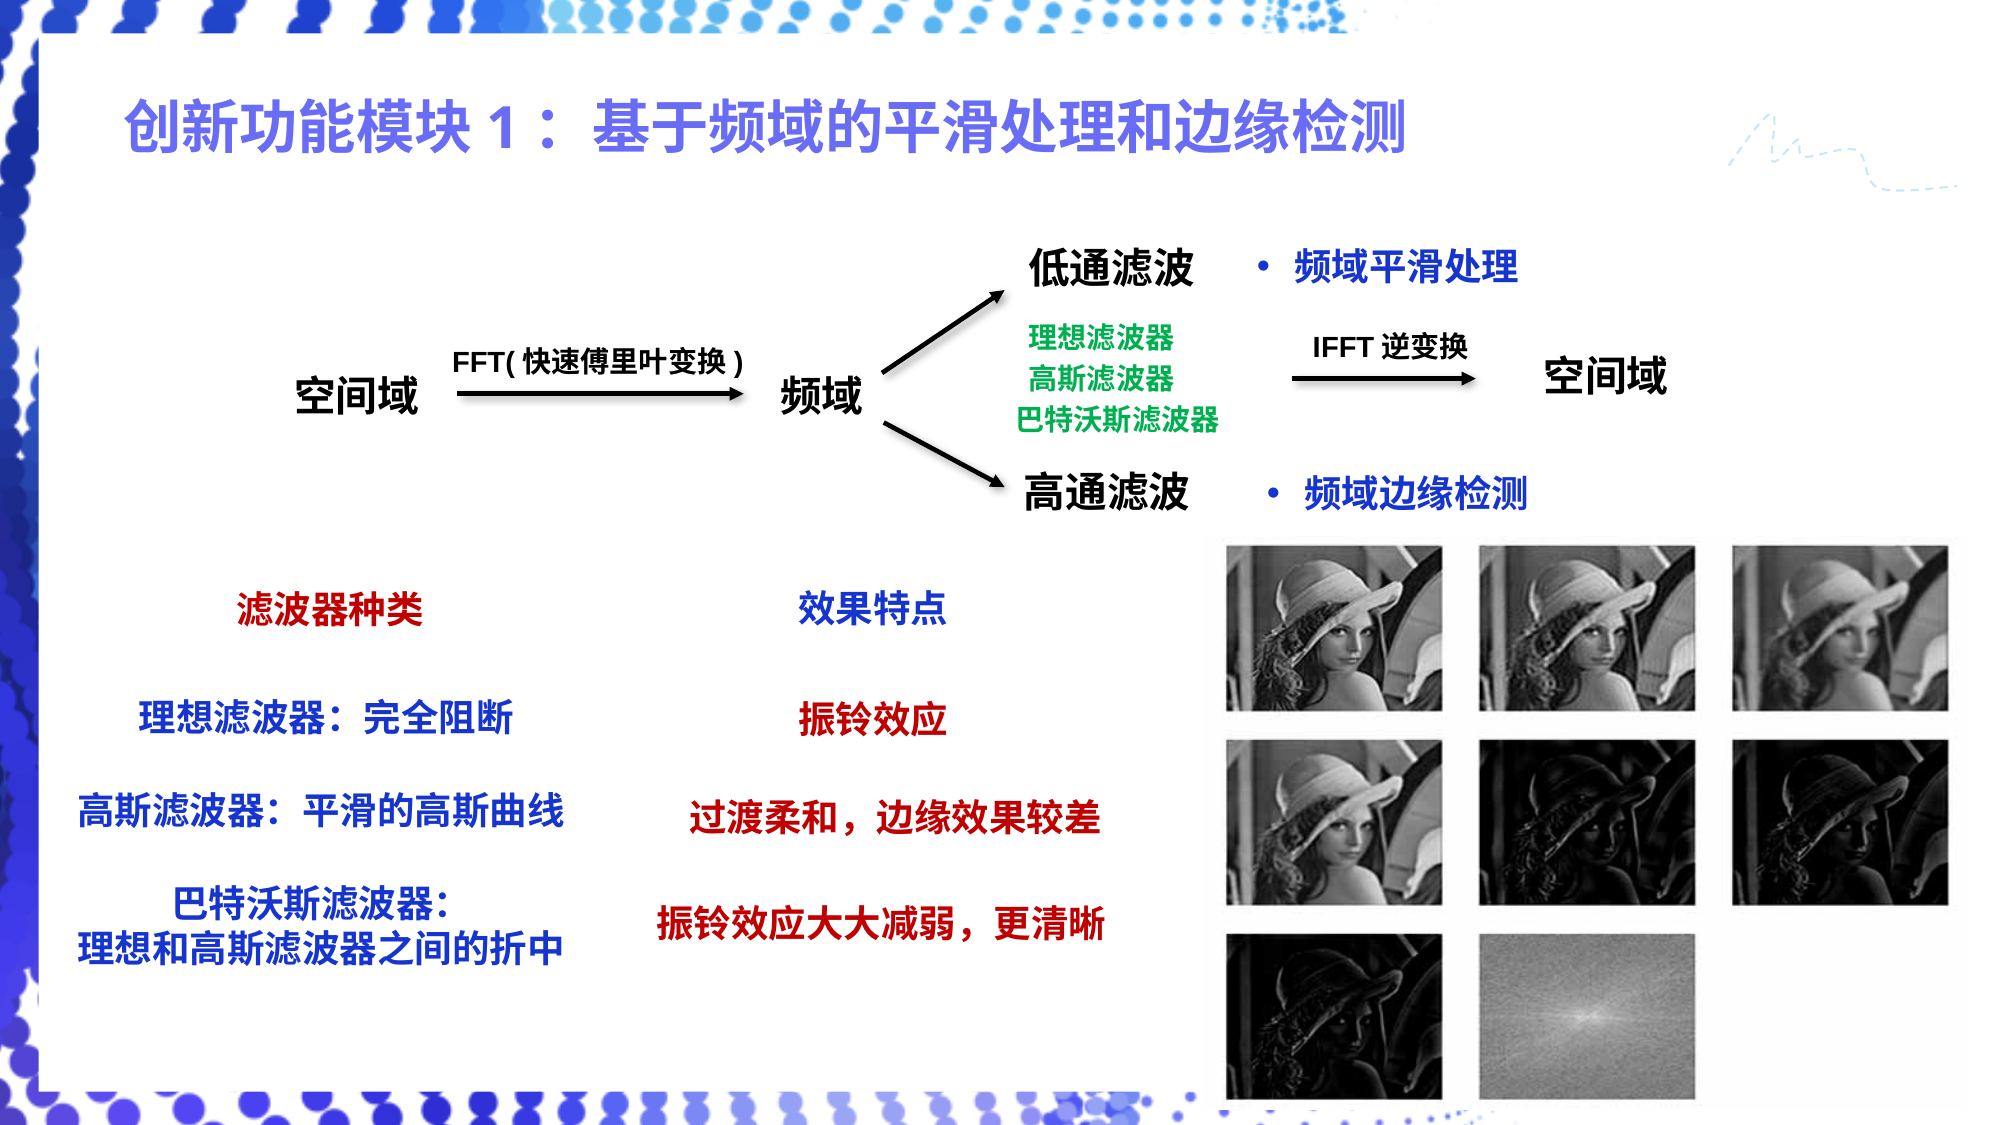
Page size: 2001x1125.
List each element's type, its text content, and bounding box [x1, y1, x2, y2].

list 频域平滑处理 [1241, 240, 1601, 303]
text_box 高斯滤波器：平滑的高斯曲线 [62, 779, 598, 840]
text_box 巴特沃斯滤波器 [1000, 393, 1238, 444]
text_box 振铃效应大大减弱，更清晰 [641, 897, 1134, 1004]
title 创新功能模块1：基于频域的平滑处理和边缘检测 [108, 0, 1890, 169]
text_box 空间域 [279, 362, 458, 428]
text_box 过渡柔和，边缘效果较差 [674, 791, 1126, 897]
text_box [881, 290, 1005, 374]
text_box 滤波器种类 [221, 583, 458, 650]
text_box 理想滤波器：完全阻断 [124, 686, 573, 747]
text_box 频域边缘检测 [1251, 467, 1611, 530]
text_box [883, 422, 1005, 488]
text_box 频域 [765, 362, 944, 428]
text_box 振铃效应 [783, 693, 981, 756]
text_box 理想滤波器 [1013, 312, 1201, 353]
text_box 低通滤波 [1013, 234, 1242, 300]
text_box 空间域 [1528, 342, 1707, 407]
text_box 高斯滤波器 [1013, 353, 1201, 393]
text_box 高通滤波 [1008, 457, 1238, 523]
text_box 效果特点 [783, 583, 981, 645]
text_box 巴特沃斯滤波器： 理想和高斯滤波器之间的折中 [33, 872, 609, 978]
picture [0, 0, 1967, 1125]
text_box IFFT逆变换 [1297, 321, 1485, 371]
text_box FFT(快速傅里叶变换) [437, 336, 766, 387]
